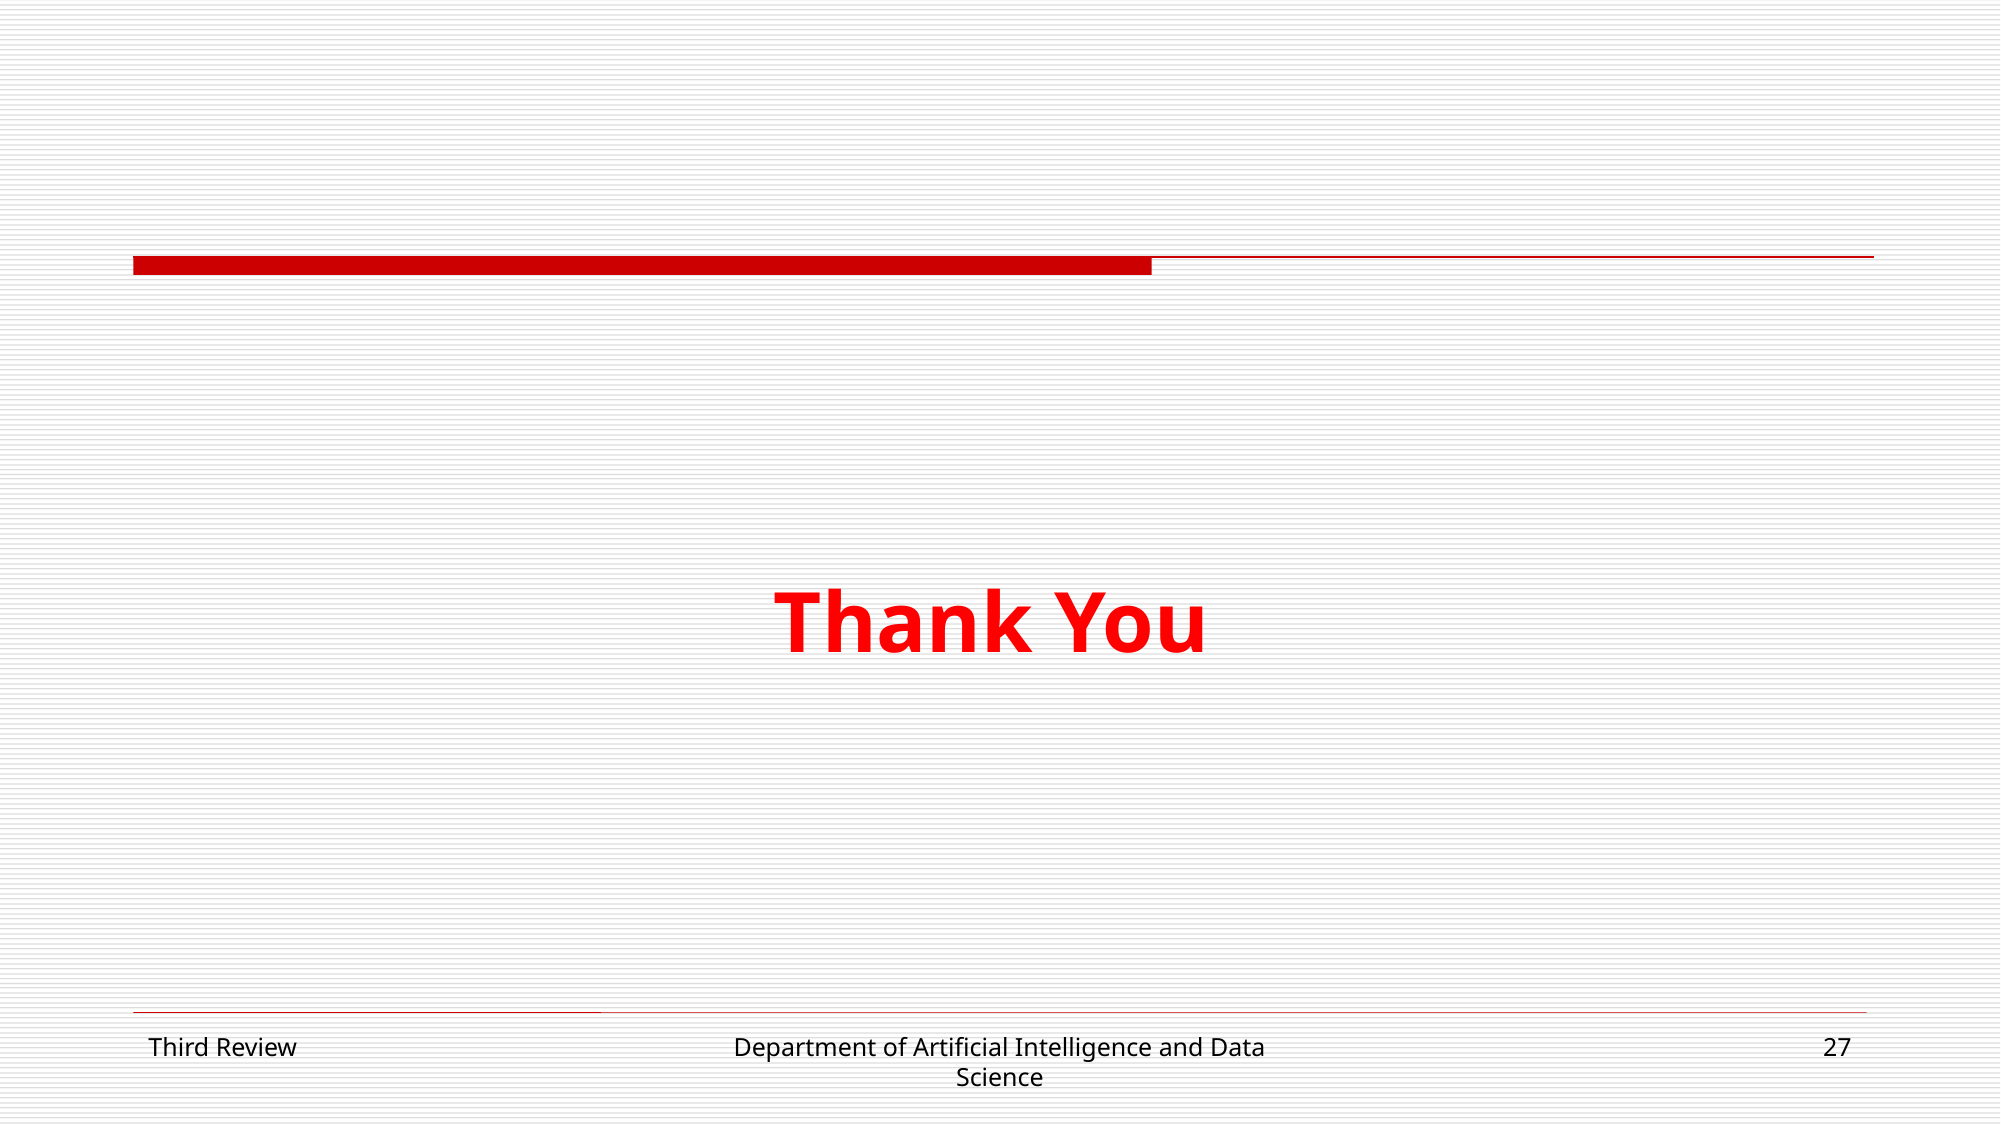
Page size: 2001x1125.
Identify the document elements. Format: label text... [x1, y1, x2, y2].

title Thank You [116, 519, 1867, 720]
picture [0, 0, 2001, 1125]
slide_number 27 [1433, 1024, 1867, 1103]
slide_number Third Review [133, 1024, 567, 1103]
footer Department of Artificial Intelligence and Data Science [683, 1024, 1317, 1103]
